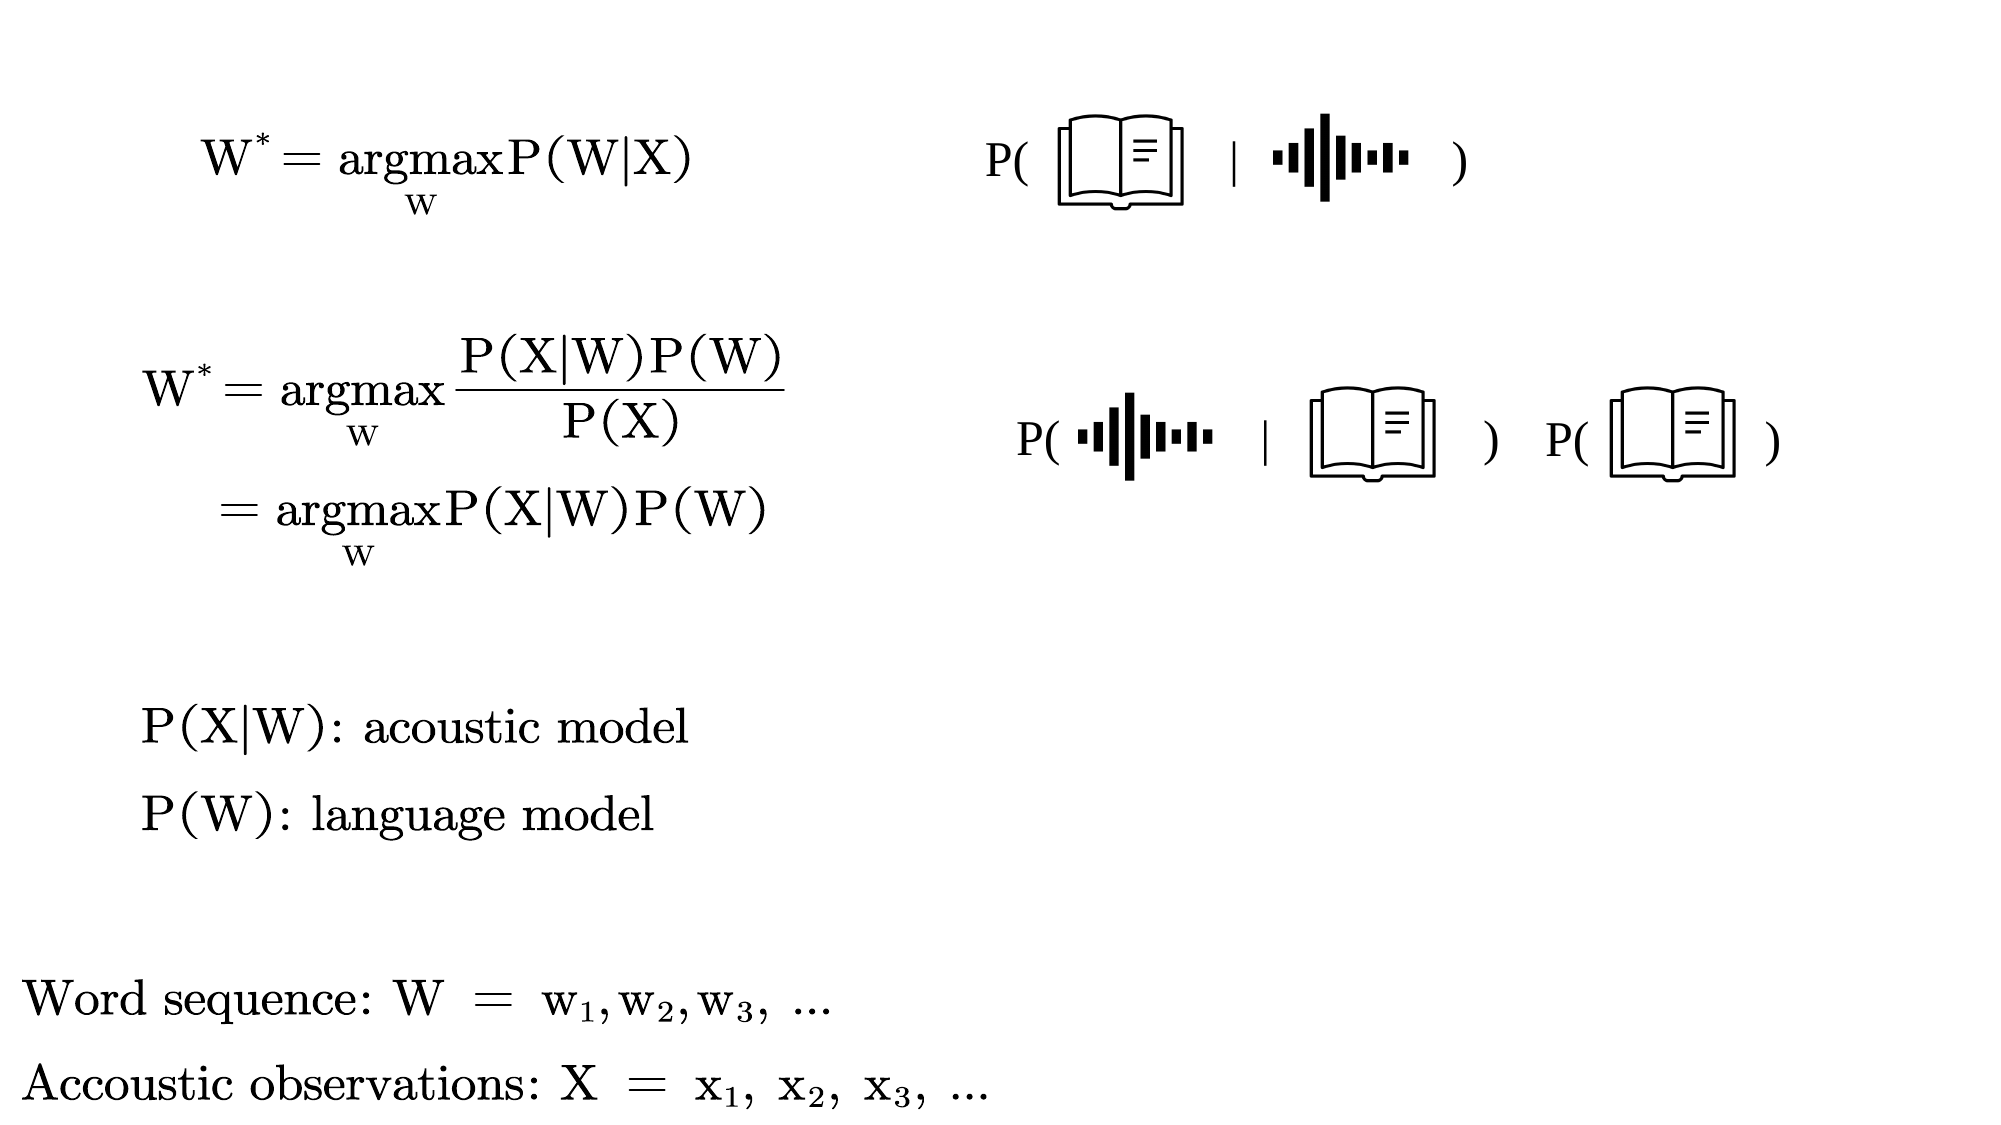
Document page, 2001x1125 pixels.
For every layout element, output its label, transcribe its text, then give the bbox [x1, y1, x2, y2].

text_box P( | ) [970, 118, 1045, 194]
text_box P( | ) [1001, 397, 1069, 473]
picture [1069, 361, 1220, 512]
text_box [17, 964, 1000, 1125]
picture [1597, 361, 1748, 512]
picture [1296, 361, 1448, 512]
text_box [137, 691, 699, 857]
text_box P( | ) [1220, 397, 1296, 473]
text_box P( ) [1748, 398, 1809, 474]
text_box P( | ) [1448, 397, 1531, 473]
text_box P( | ) [1416, 118, 1510, 194]
text_box P( | ) [1196, 118, 1265, 194]
picture [1045, 89, 1196, 240]
picture [1265, 82, 1416, 233]
text_box P( ) [1530, 398, 1597, 474]
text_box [195, 122, 699, 233]
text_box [137, 321, 796, 584]
